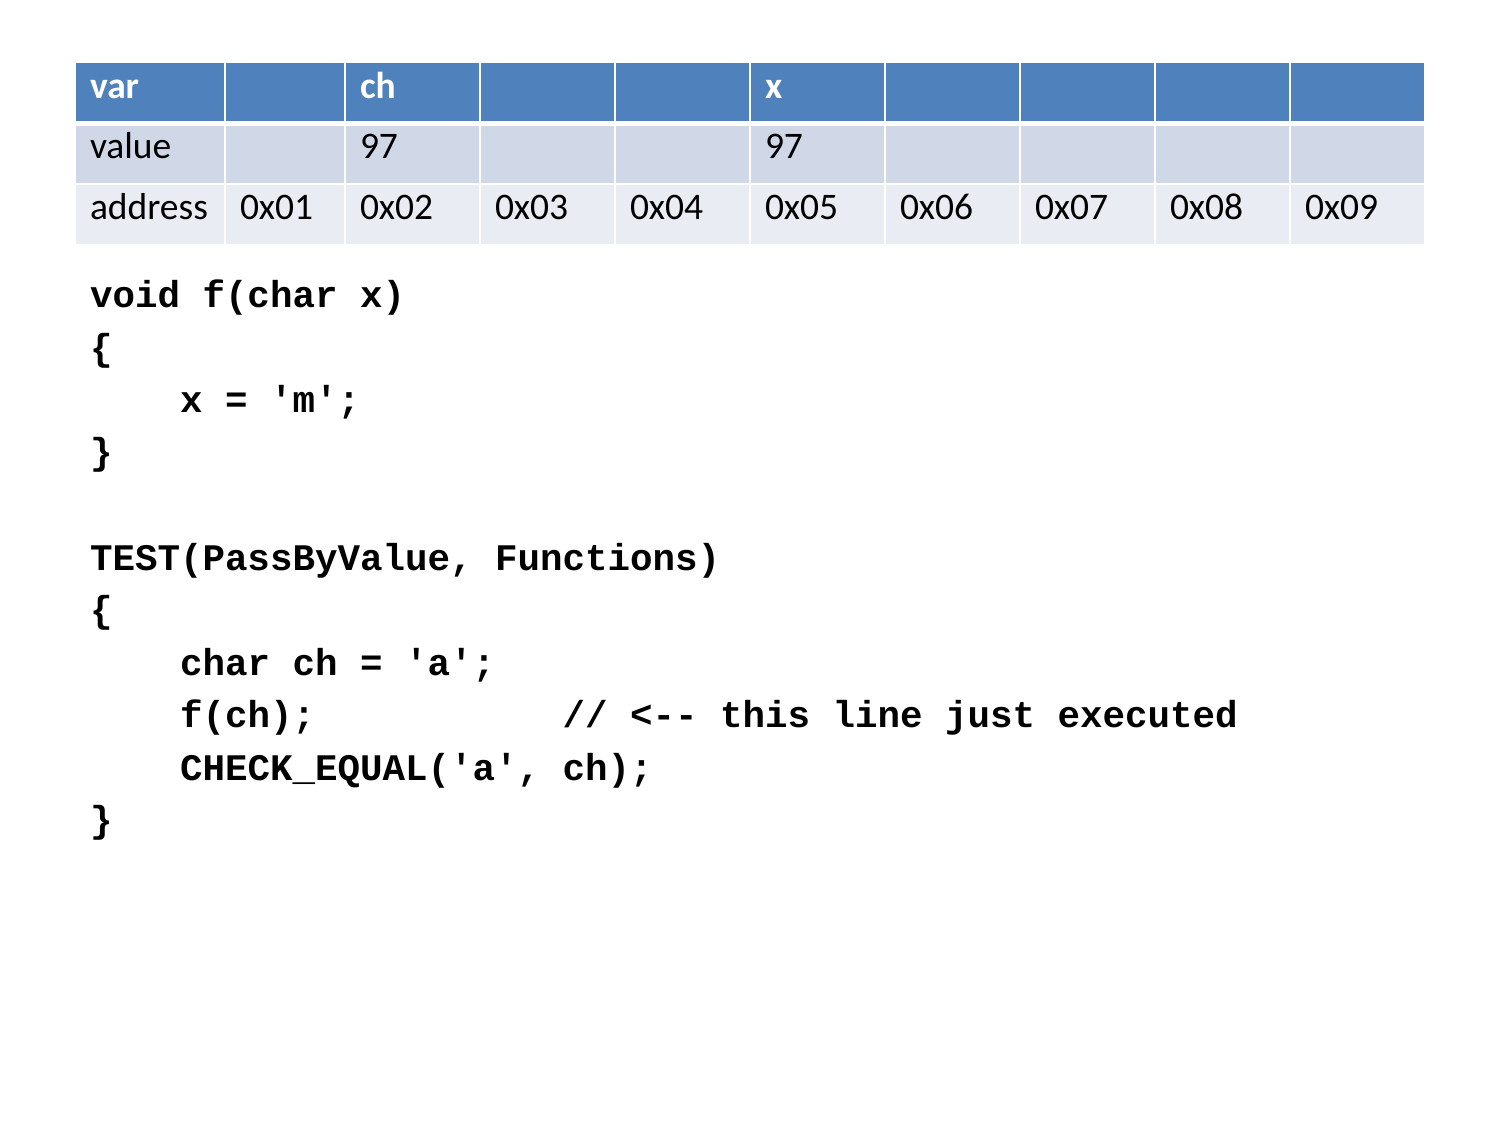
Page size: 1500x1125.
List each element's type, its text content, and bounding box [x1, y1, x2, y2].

table_cell 0x01 [226, 185, 344, 244]
table_cell [1021, 126, 1154, 183]
table_cell address [76, 185, 224, 244]
table_header [616, 63, 749, 121]
table_cell 0x06 [886, 185, 1019, 244]
table_header [226, 63, 344, 121]
table_cell 0x04 [616, 185, 749, 244]
table_header [1291, 63, 1424, 121]
table_cell 97 [751, 126, 884, 183]
table_cell [1291, 126, 1424, 183]
table_header x [751, 63, 884, 121]
table_header [481, 63, 614, 121]
table_cell [886, 126, 1019, 183]
table_cell [481, 126, 614, 183]
table_header var [76, 63, 224, 121]
table_cell [616, 126, 749, 183]
table_header ch [346, 63, 479, 121]
table_cell 0x05 [751, 185, 884, 244]
table_cell 0x02 [346, 185, 479, 244]
table_cell 0x07 [1021, 185, 1154, 244]
table_cell value [76, 126, 224, 183]
table_cell [1156, 126, 1289, 183]
table_cell [226, 126, 344, 183]
table_cell 0x08 [1156, 185, 1289, 244]
table_header [1156, 63, 1289, 121]
table_header [886, 63, 1019, 121]
table_header [1021, 63, 1154, 121]
table_cell 0x03 [481, 185, 614, 244]
table_cell 0x09 [1291, 185, 1424, 244]
list void f(char x) { x = 'm'; } TEST(PassByValue, Functions) { char ch = 'a'; f(ch); // <-- this line just executed CHECK_EQUAL('a', ch); } [75, 262, 1425, 1005]
table_cell 97 [346, 126, 479, 183]
